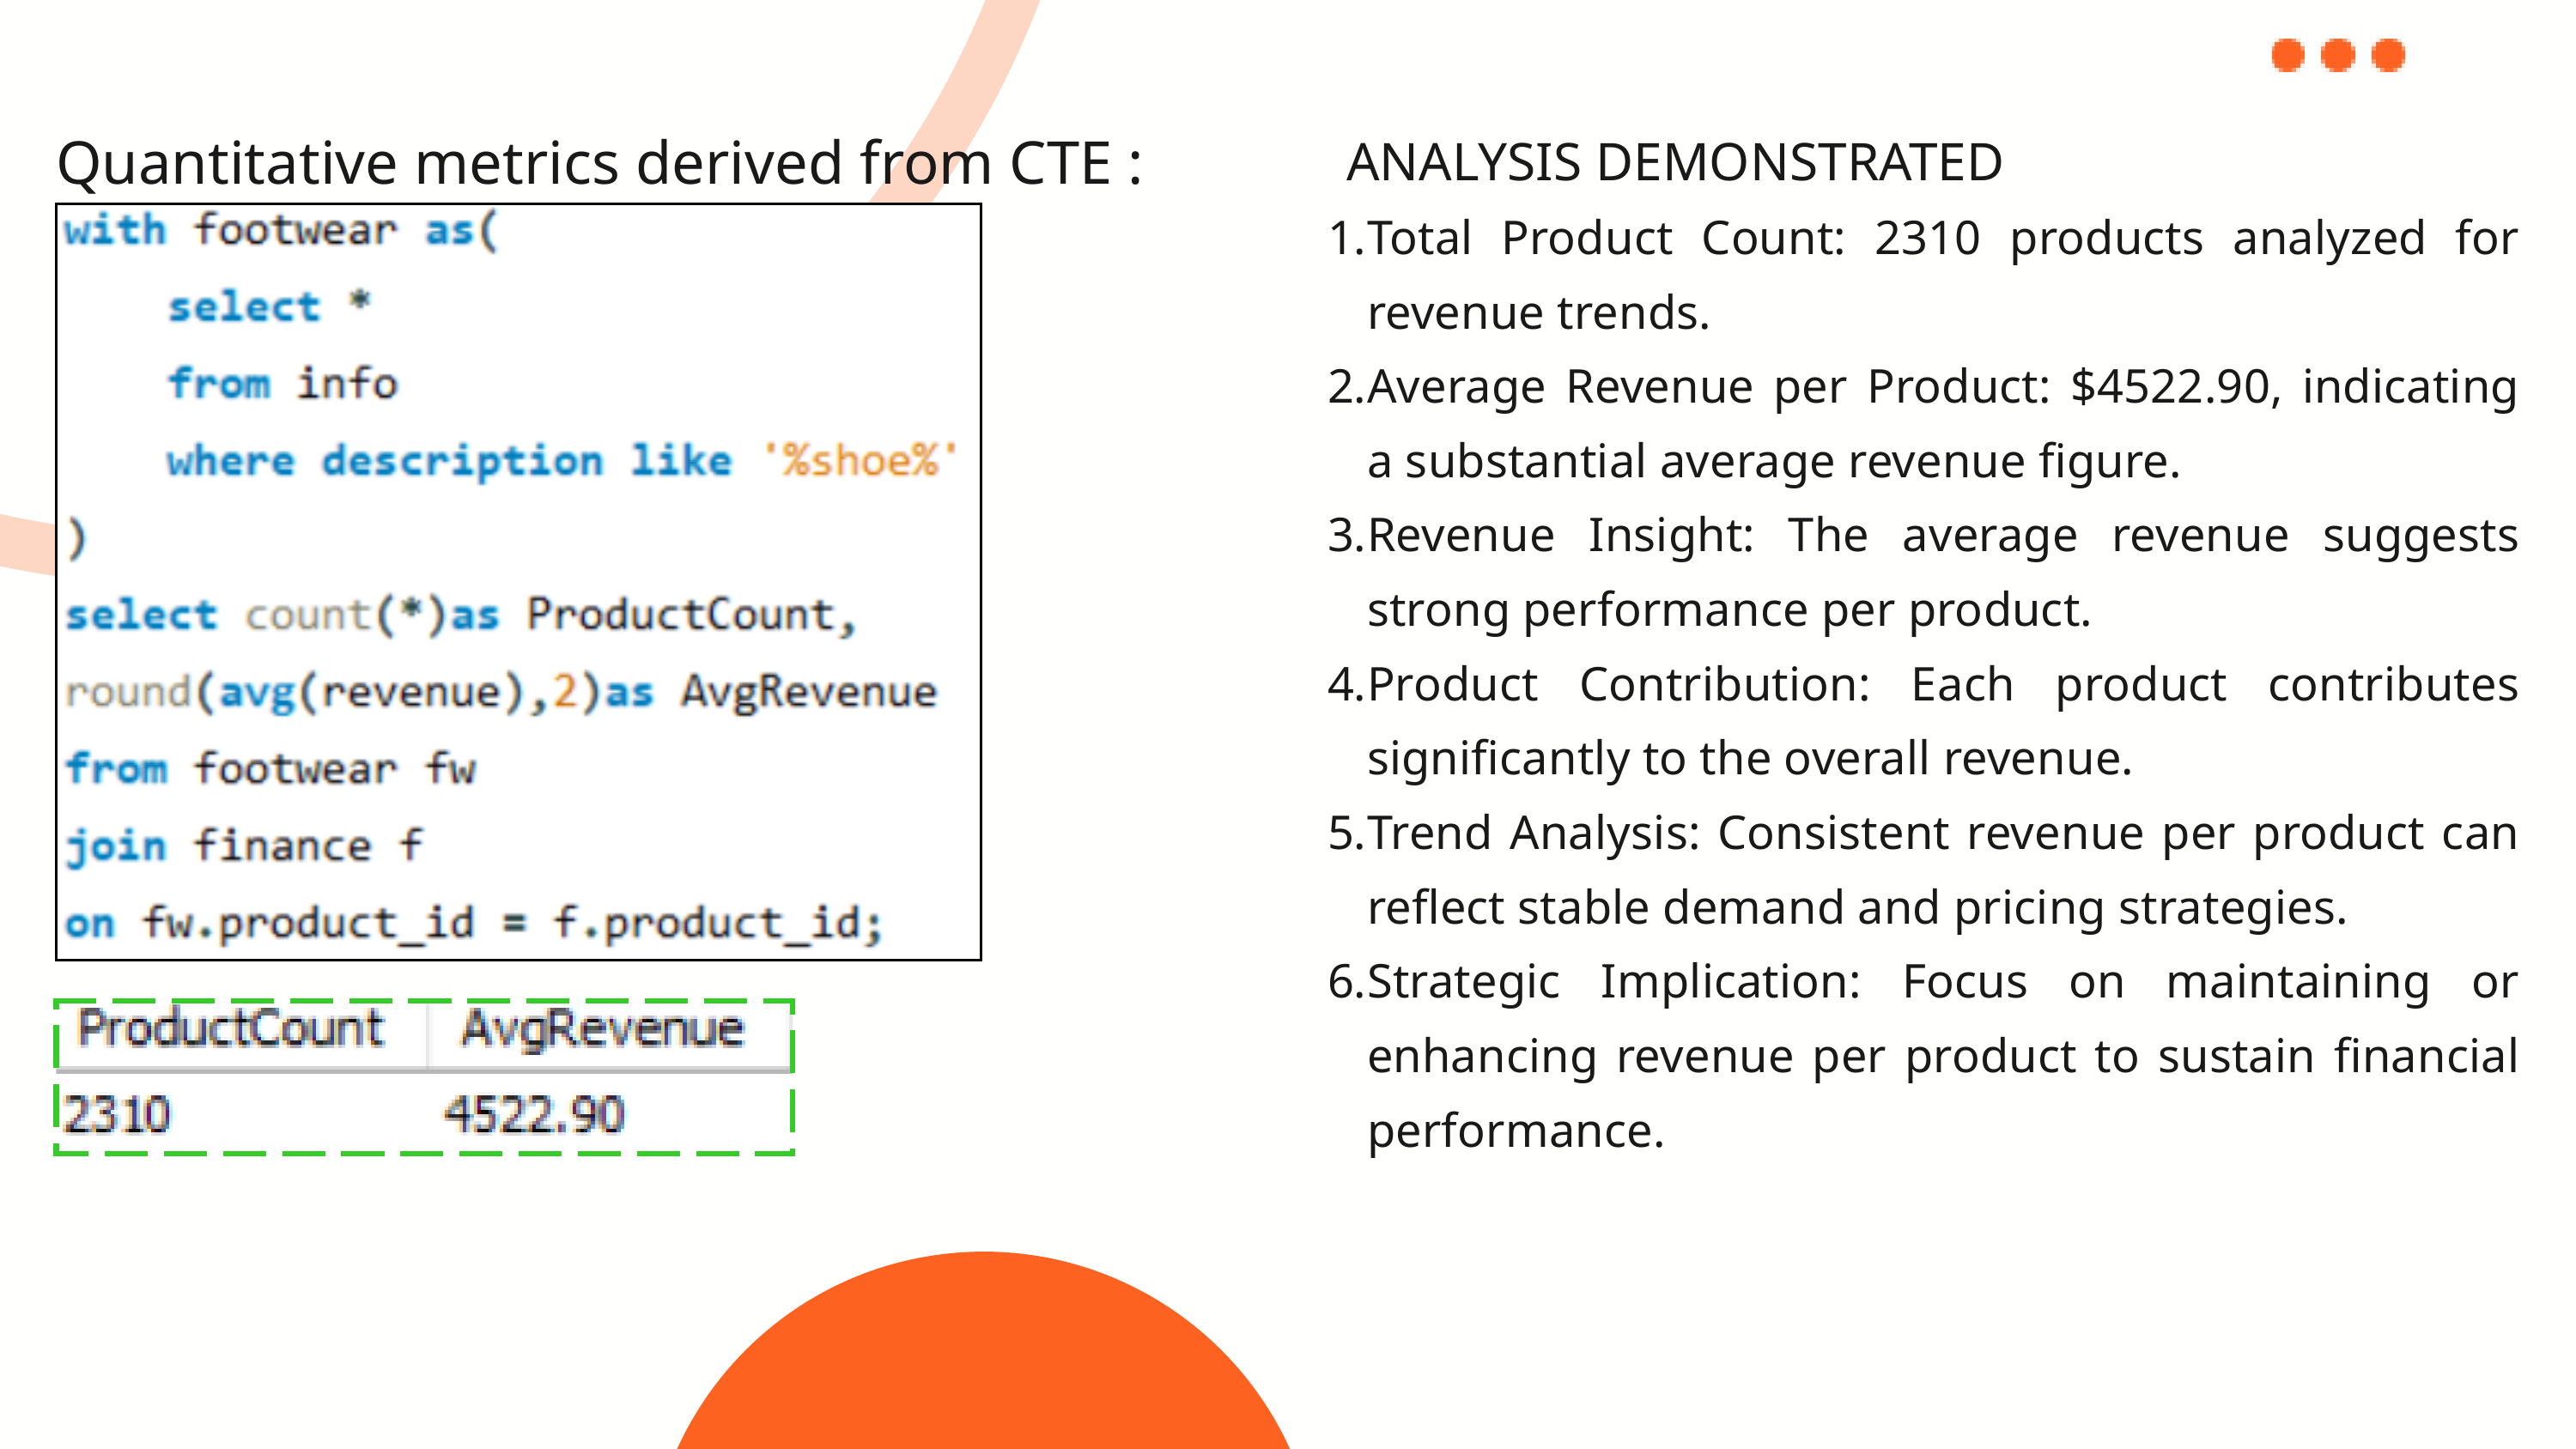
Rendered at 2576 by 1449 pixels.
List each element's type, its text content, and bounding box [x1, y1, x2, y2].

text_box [0, 0, 1075, 561]
text_box [2271, 39, 2406, 72]
text_box Total Product Count: 2310 products analyzed for revenue trends. Average Revenue per Product: $4522.90, indicating a substantial average revenue figure. Revenue Insight: The average revenue suggests strong performance per product. Product Contribution: Each product contributes significantly to the overall revenue. Trend Analysis: Consistent revenue per product can reflect stable demand and pricing strategies. Strategic Implication: Focus on maintaining or enhancing revenue per product to sustain financial performance. [1288, 189, 2523, 1156]
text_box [56, 203, 981, 961]
text_box ANALYSIS DEMONSTRATED [1346, 118, 2108, 191]
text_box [543, 1114, 1433, 1449]
text_box Quantitative metrics derived from CTE : [1078, 113, 1288, 197]
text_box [56, 1000, 793, 1155]
